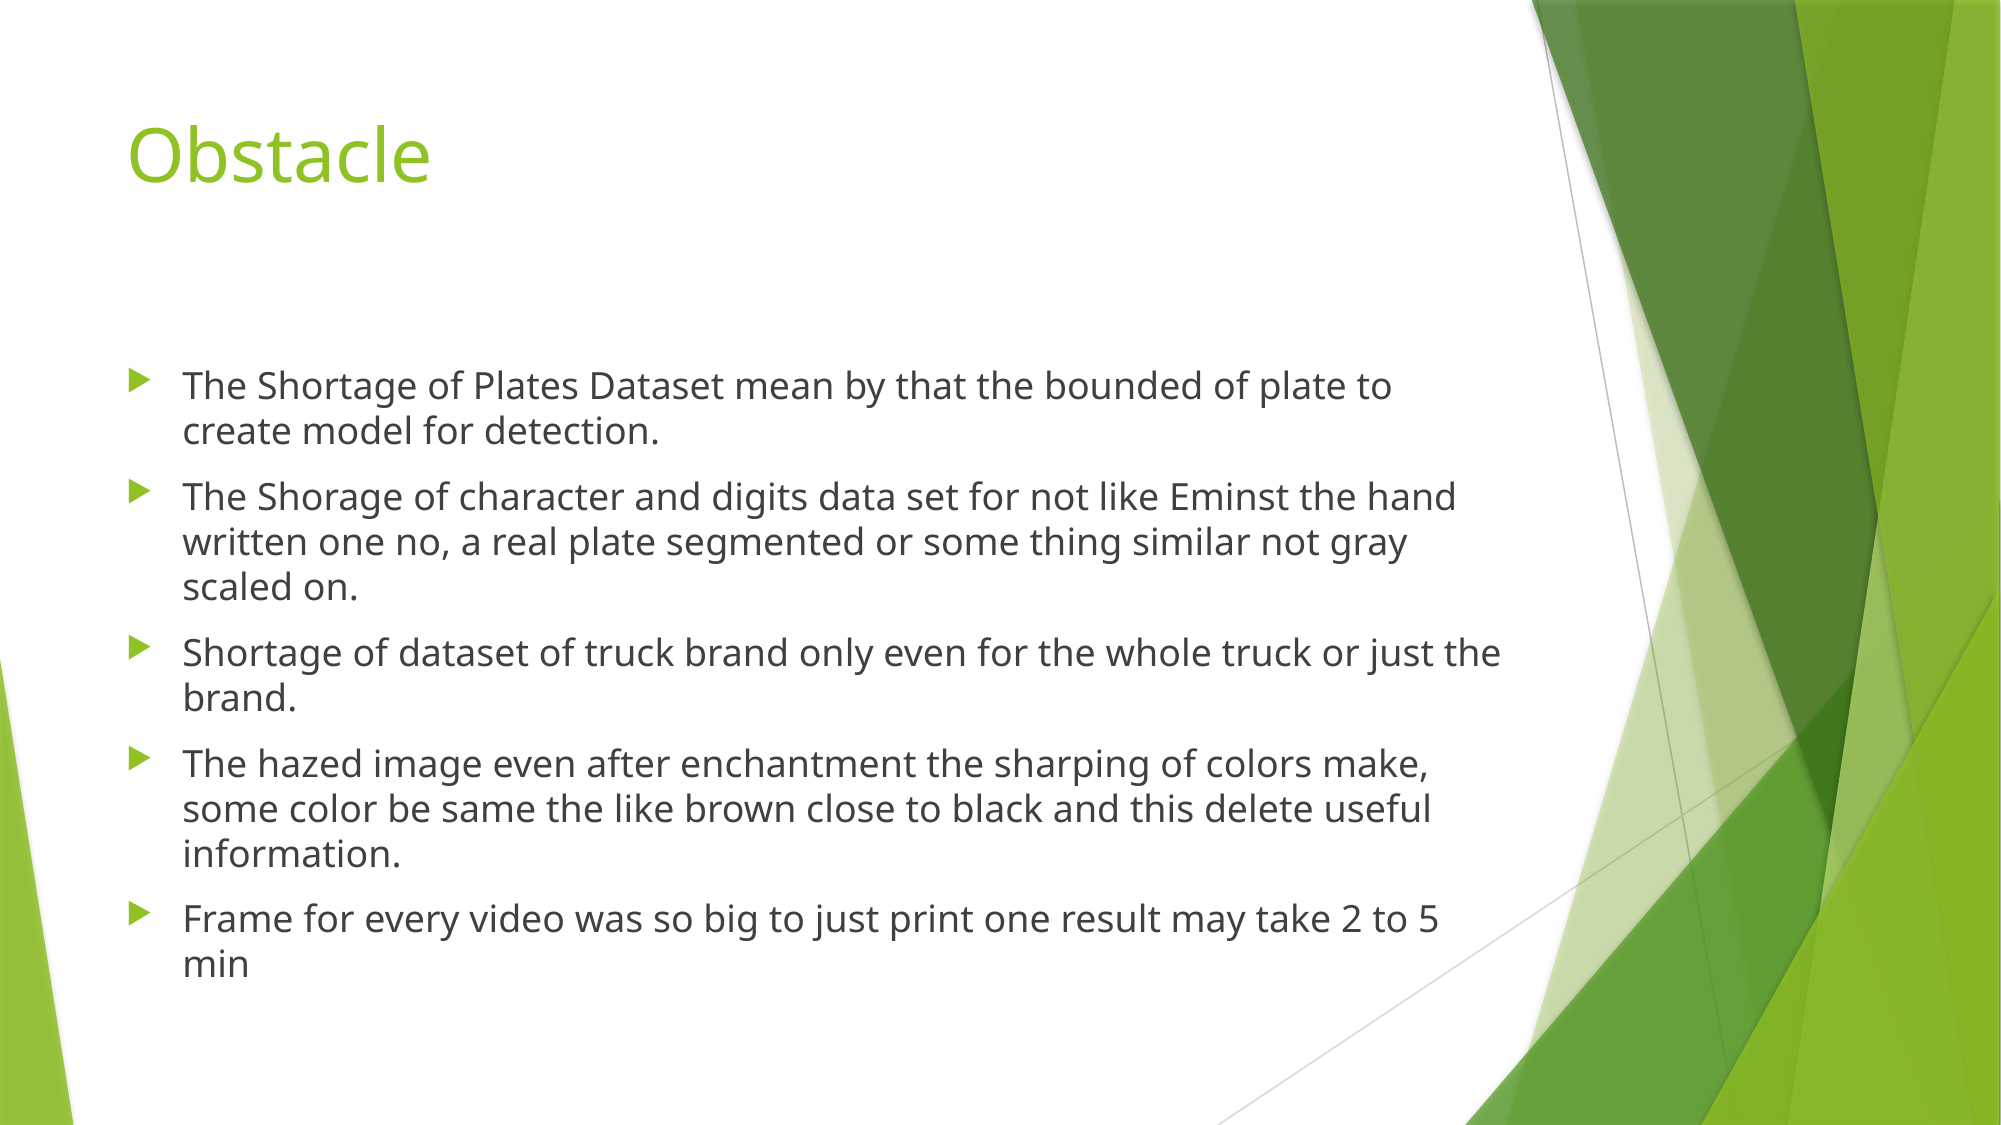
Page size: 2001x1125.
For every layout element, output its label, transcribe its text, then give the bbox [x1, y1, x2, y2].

title Obstacle [111, 99, 1522, 317]
list The Shortage of Plates Dataset mean by that the bounded of plate to create model for detection. The Shorage of character and digits data set for not like Eminst the hand written one no, a real plate segmented or some thing similar not gray scaled on. Shortage of dataset of truck brand only even for the whole truck or just the brand. The hazed image even after enchantment the sharping of colors make, some color be same the like brown close to black and this delete useful information. Frame for every video was so big to just print one result may take 2 to 5 min [111, 354, 1522, 992]
